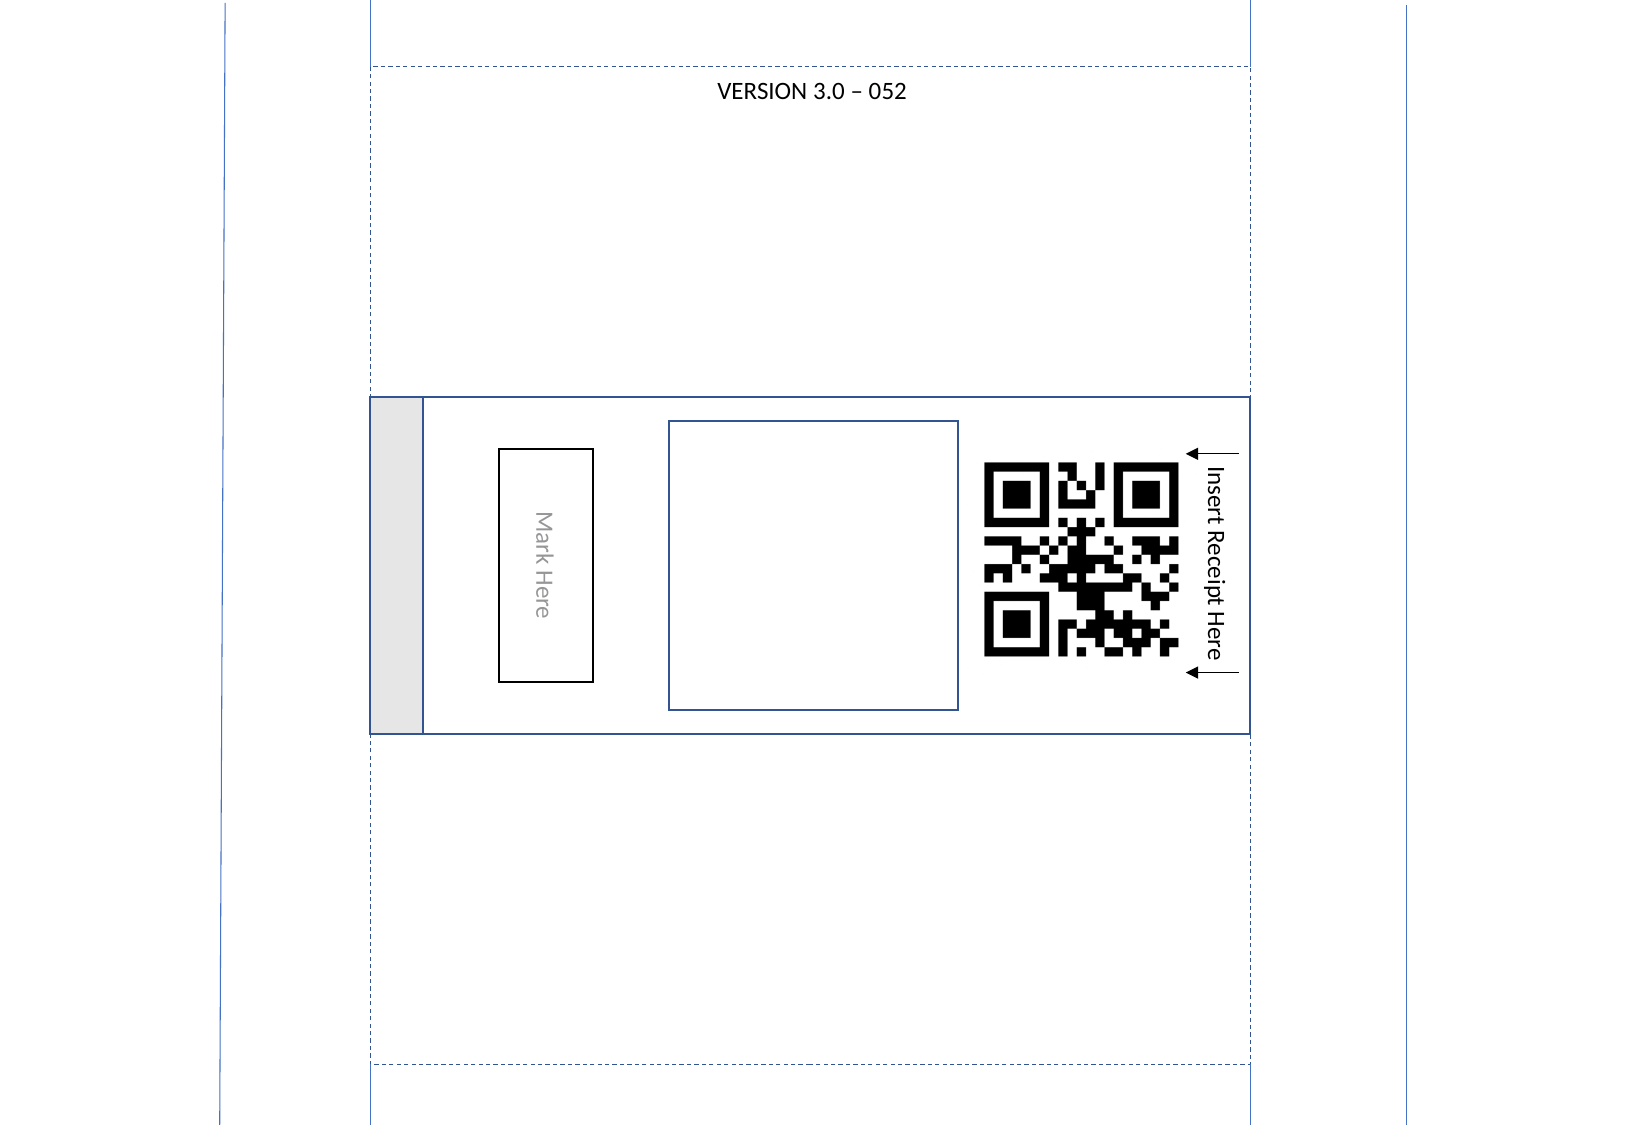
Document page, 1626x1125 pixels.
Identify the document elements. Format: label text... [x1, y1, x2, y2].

picture [966, 444, 1197, 675]
text_box [369, 732, 1251, 1065]
text_box [369, 66, 1251, 398]
text_box [424, 398, 1251, 733]
text_box Mark Here [498, 448, 594, 683]
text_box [219, 2, 226, 1125]
text_box [668, 420, 959, 711]
text_box [369, 398, 424, 733]
text_box VERSION 3.0 – 052 [702, 66, 923, 112]
